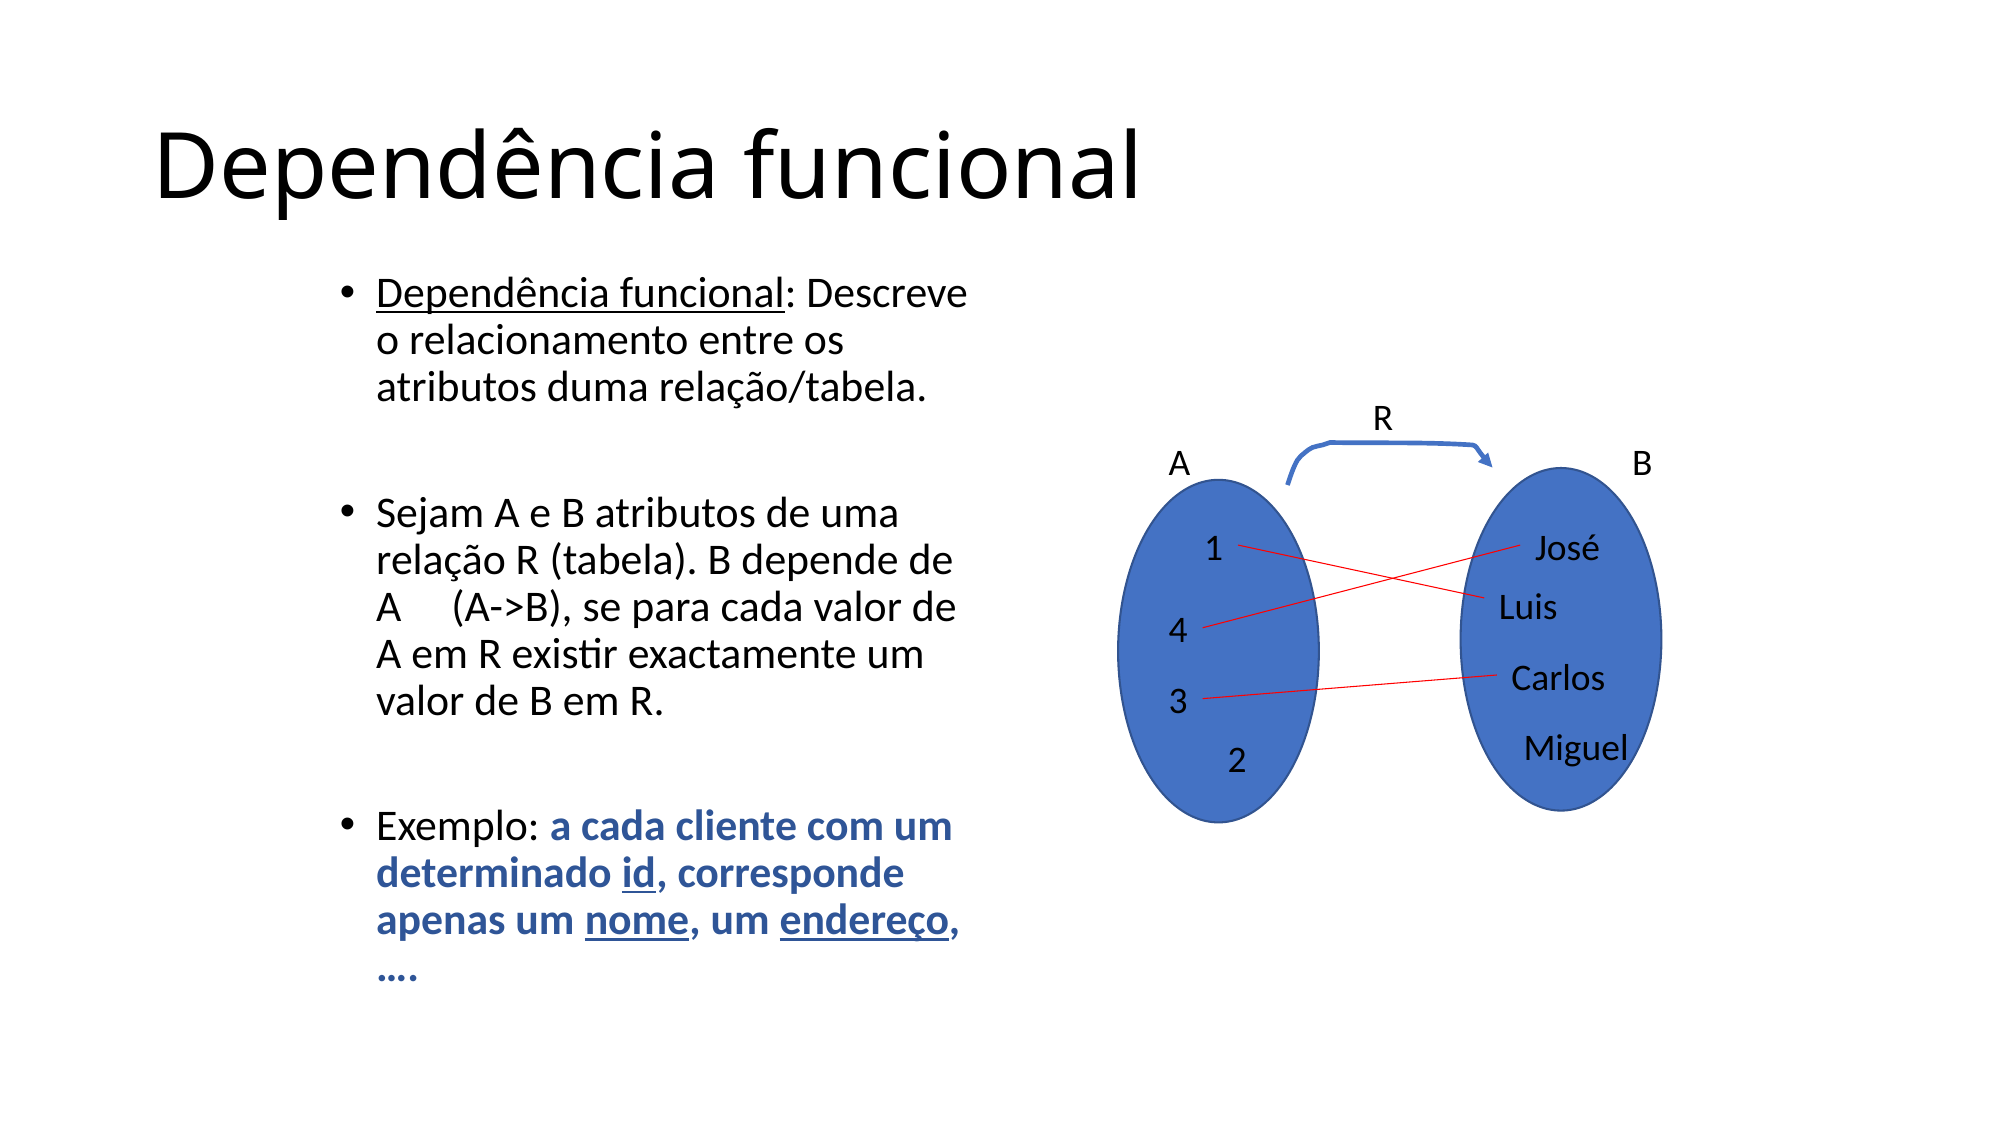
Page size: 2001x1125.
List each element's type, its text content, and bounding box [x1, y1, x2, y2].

list Dependência funcional: Descreve o relacionamento entre os atributos duma relação/tabela. Sejam A e B atributos de uma relação R (tabela). B depende de A (A->B), se para cada valor de A em R existir exactamente um valor de B em R. Exemplo: a cada cliente com um determinado id, corresponde apenas um nome, um endereço, …. [324, 262, 1000, 1005]
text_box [1203, 545, 1520, 629]
text_box A [1153, 430, 1206, 491]
text_box B [1617, 430, 1668, 491]
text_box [1203, 675, 1497, 700]
text_box Miguel [1508, 715, 1644, 776]
title Dependência funcional [137, 59, 1863, 278]
text_box 4 [1153, 597, 1203, 658]
text_box 3 [1153, 668, 1203, 729]
text_box [1287, 441, 1493, 486]
text_box 1 [1189, 515, 1239, 575]
text_box [1459, 466, 1663, 812]
text_box [1117, 478, 1320, 824]
text_box Carlos [1496, 645, 1621, 705]
text_box Luis [1484, 574, 1574, 634]
text_box R [1357, 385, 1408, 445]
text_box José [1520, 515, 1616, 575]
text_box 2 [1212, 727, 1262, 788]
